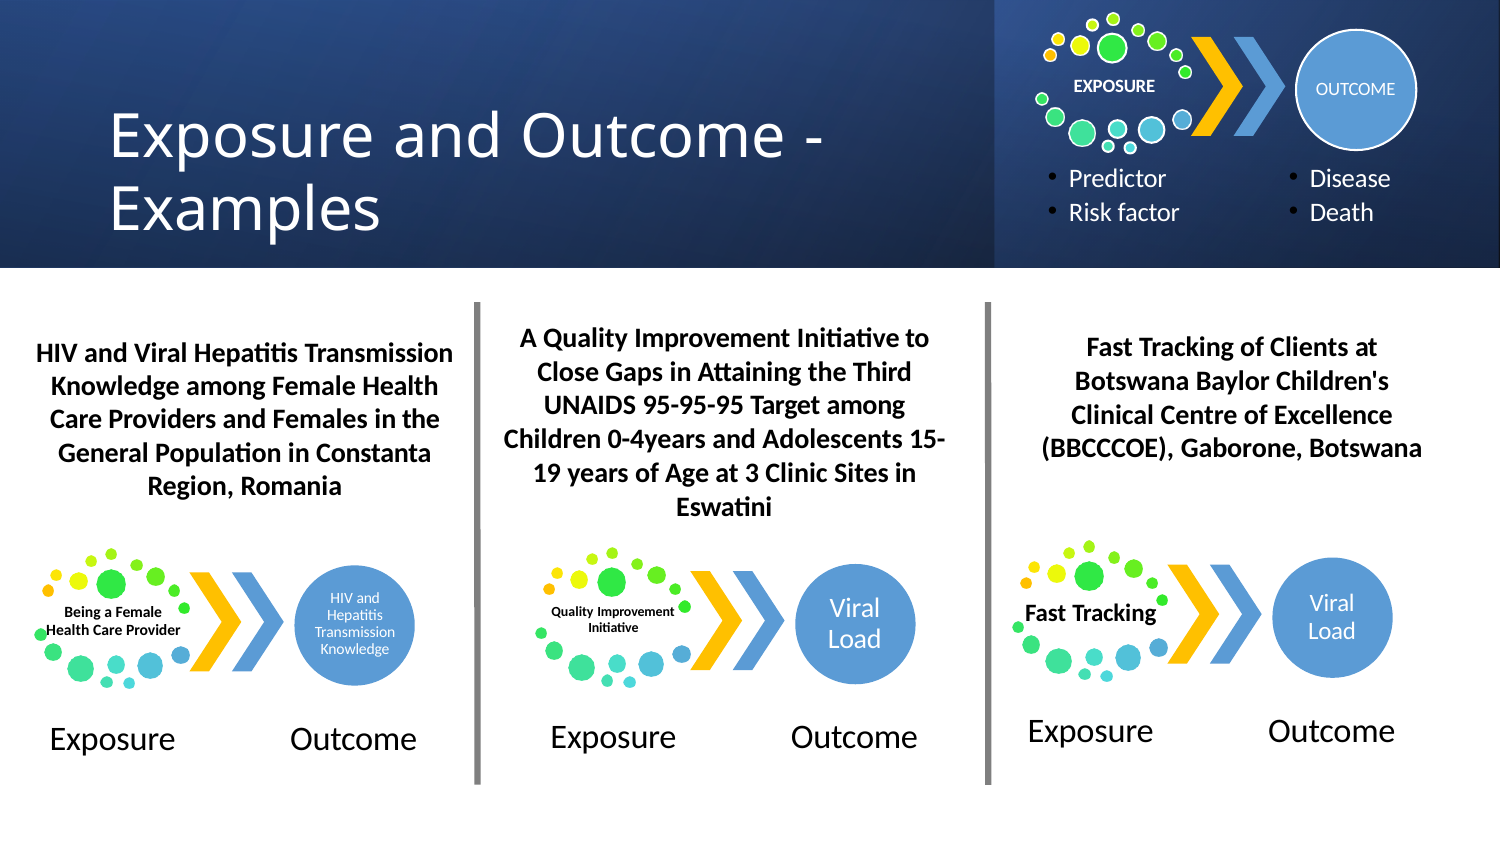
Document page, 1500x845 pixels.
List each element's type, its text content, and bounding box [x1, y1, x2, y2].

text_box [100, 652, 164, 690]
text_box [1035, 12, 1418, 155]
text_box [1012, 620, 1041, 654]
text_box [585, 553, 627, 597]
picture [105, 548, 118, 561]
text_box Being a Female Health Care Provider [44, 600, 166, 639]
text_box Outcome [1266, 706, 1399, 750]
text_box Exposure [548, 712, 681, 756]
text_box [631, 558, 681, 596]
text_box Viral Load [1306, 583, 1359, 645]
text_box [1272, 557, 1393, 678]
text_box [130, 559, 181, 597]
picture [1047, 564, 1062, 583]
text_box Viral Load [826, 586, 885, 655]
text_box Exposure [1025, 706, 1158, 750]
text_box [1149, 564, 1262, 664]
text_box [171, 572, 285, 672]
picture [570, 570, 585, 589]
picture [1045, 647, 1072, 674]
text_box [1108, 551, 1159, 589]
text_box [42, 568, 62, 597]
text_box [795, 563, 916, 685]
text_box Fast Tracking of Clients at Botswana Baylor Children's Clinical Centre of Excellence (BBCCCOE), Gaborone, Botswana [1037, 327, 1426, 464]
text_box Fast Tracking [1023, 594, 1144, 627]
text_box Outcome [789, 712, 922, 756]
text_box HIV and Viral Hepatitis Transmission Knowledge among Female Health Care Providers and Females in the General Population in Constanta Region, Romania [32, 333, 457, 503]
text_box Exposure [47, 714, 180, 758]
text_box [1062, 546, 1104, 591]
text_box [84, 554, 126, 599]
text_box HIV and Hepatitis Transmission Knowledge [311, 586, 398, 658]
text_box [672, 570, 785, 671]
picture [1083, 540, 1095, 553]
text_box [34, 628, 63, 662]
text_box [1020, 561, 1040, 589]
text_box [601, 650, 664, 688]
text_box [543, 567, 563, 596]
picture [67, 655, 94, 682]
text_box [0, 0, 1500, 268]
text_box [294, 565, 415, 686]
picture [606, 547, 618, 559]
text_box Outcome [288, 714, 421, 758]
text_box Quality Improvement Initiative [549, 600, 667, 636]
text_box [535, 627, 564, 660]
text_box A Quality Improvement Initiative to Close Gaps in Attaining the Third UNAIDS 95-95-95 Target among Children 0-4years and Adolescents 15- 19 years of Age at 3 Clinic Sites in Eswatini [500, 317, 948, 522]
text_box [1078, 644, 1142, 682]
picture [69, 572, 84, 591]
picture [568, 654, 595, 681]
